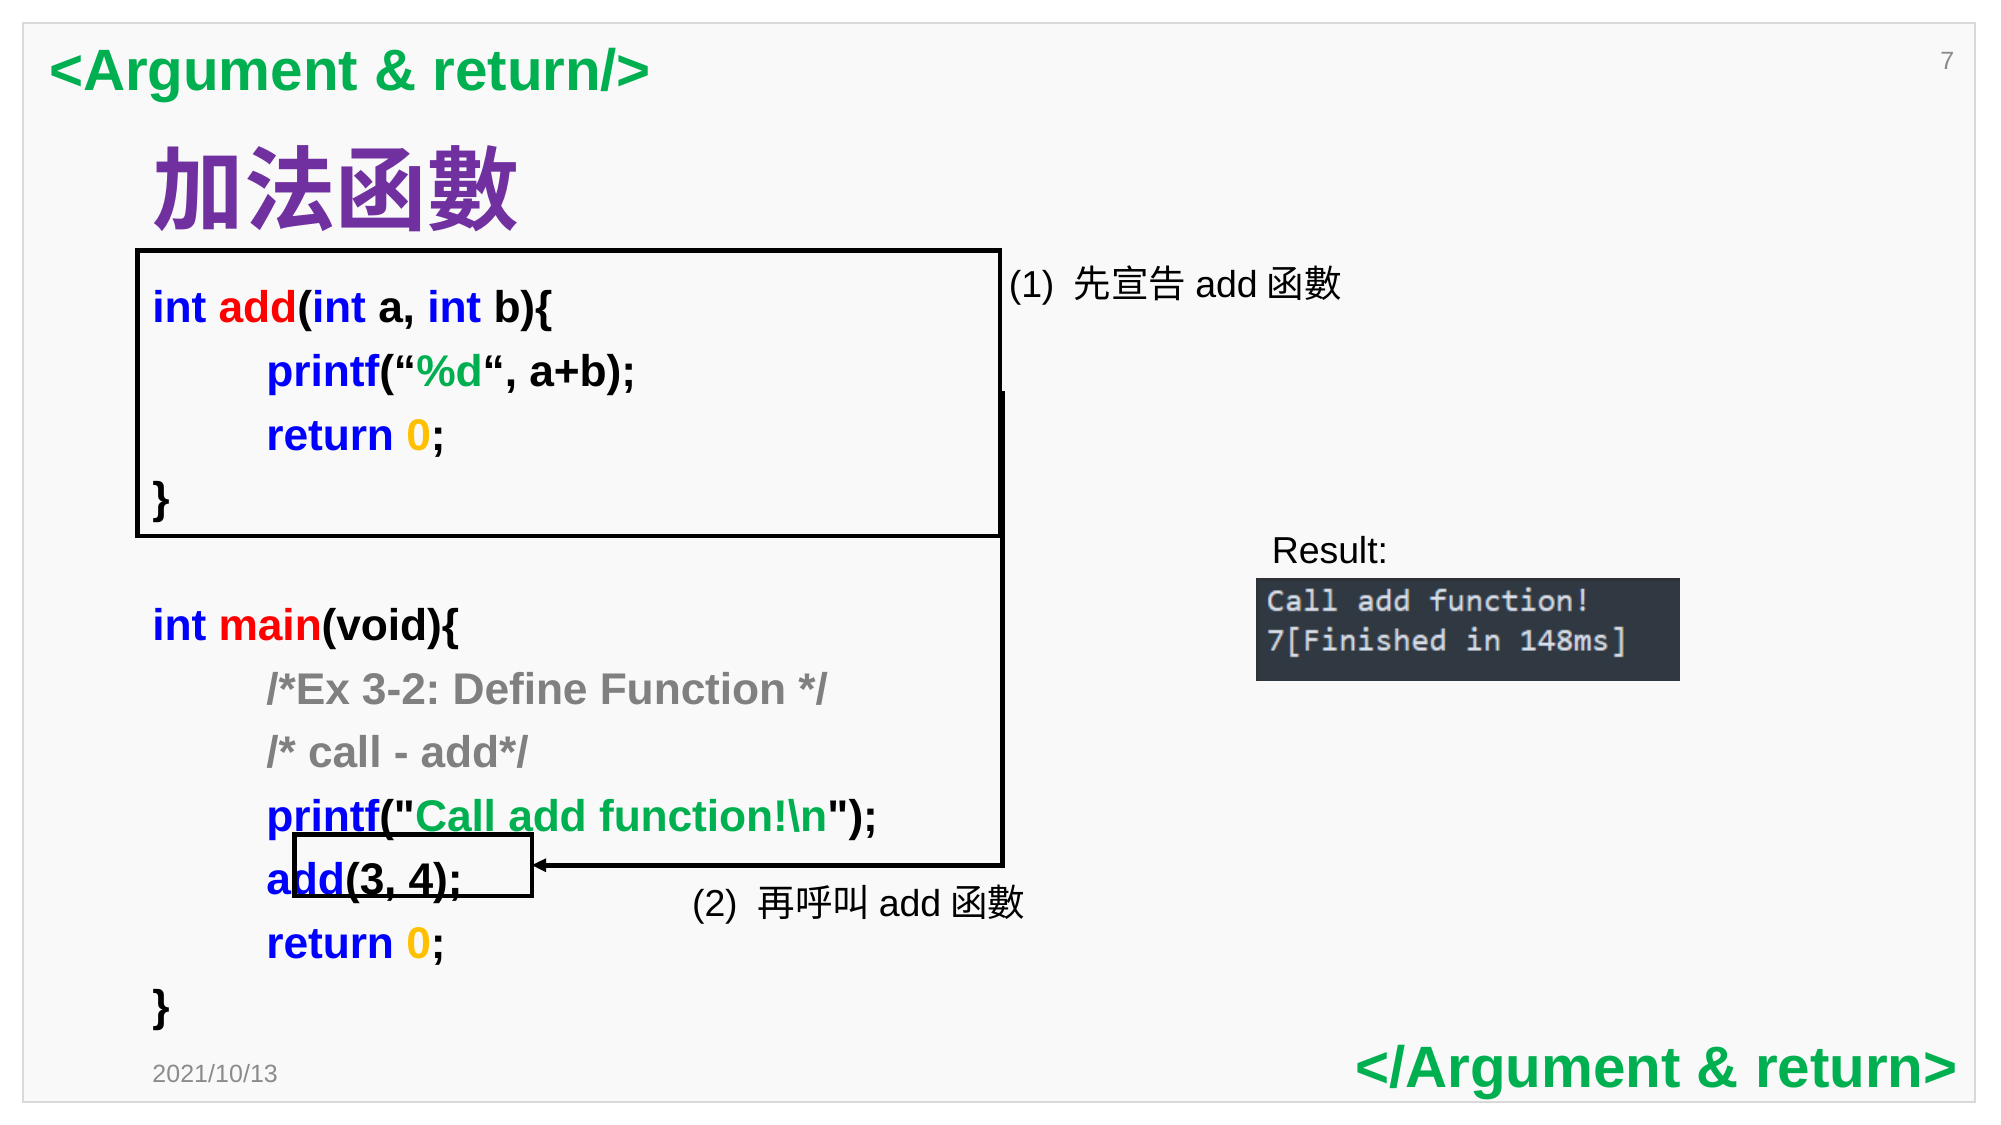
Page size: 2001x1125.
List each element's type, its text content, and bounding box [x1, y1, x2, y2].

text_box [136, 249, 1001, 537]
text_box (1) 先宣告add函數 [994, 252, 1357, 313]
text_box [531, 393, 1000, 866]
text_box [293, 833, 533, 897]
picture [1256, 578, 1680, 681]
slide_number 7 [1906, 29, 1970, 90]
text_box <Argument & return/> [34, 24, 667, 110]
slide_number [137, 1043, 302, 1103]
title 加法函數 [137, 110, 1749, 278]
text_box Result: [1257, 518, 1404, 578]
text_box </Argument & return> [1340, 1021, 1973, 1106]
text_box (2) 再呼叫add函數 [677, 871, 1040, 932]
list int add(int a, int b){ printf(“%d“, a+b); return 0; } int main(void){ /*Ex 3-2: Define Function */ /* call - add*/ printf("Call add function!\n"); add(3, 4); return 0; } [137, 313, 1029, 1043]
